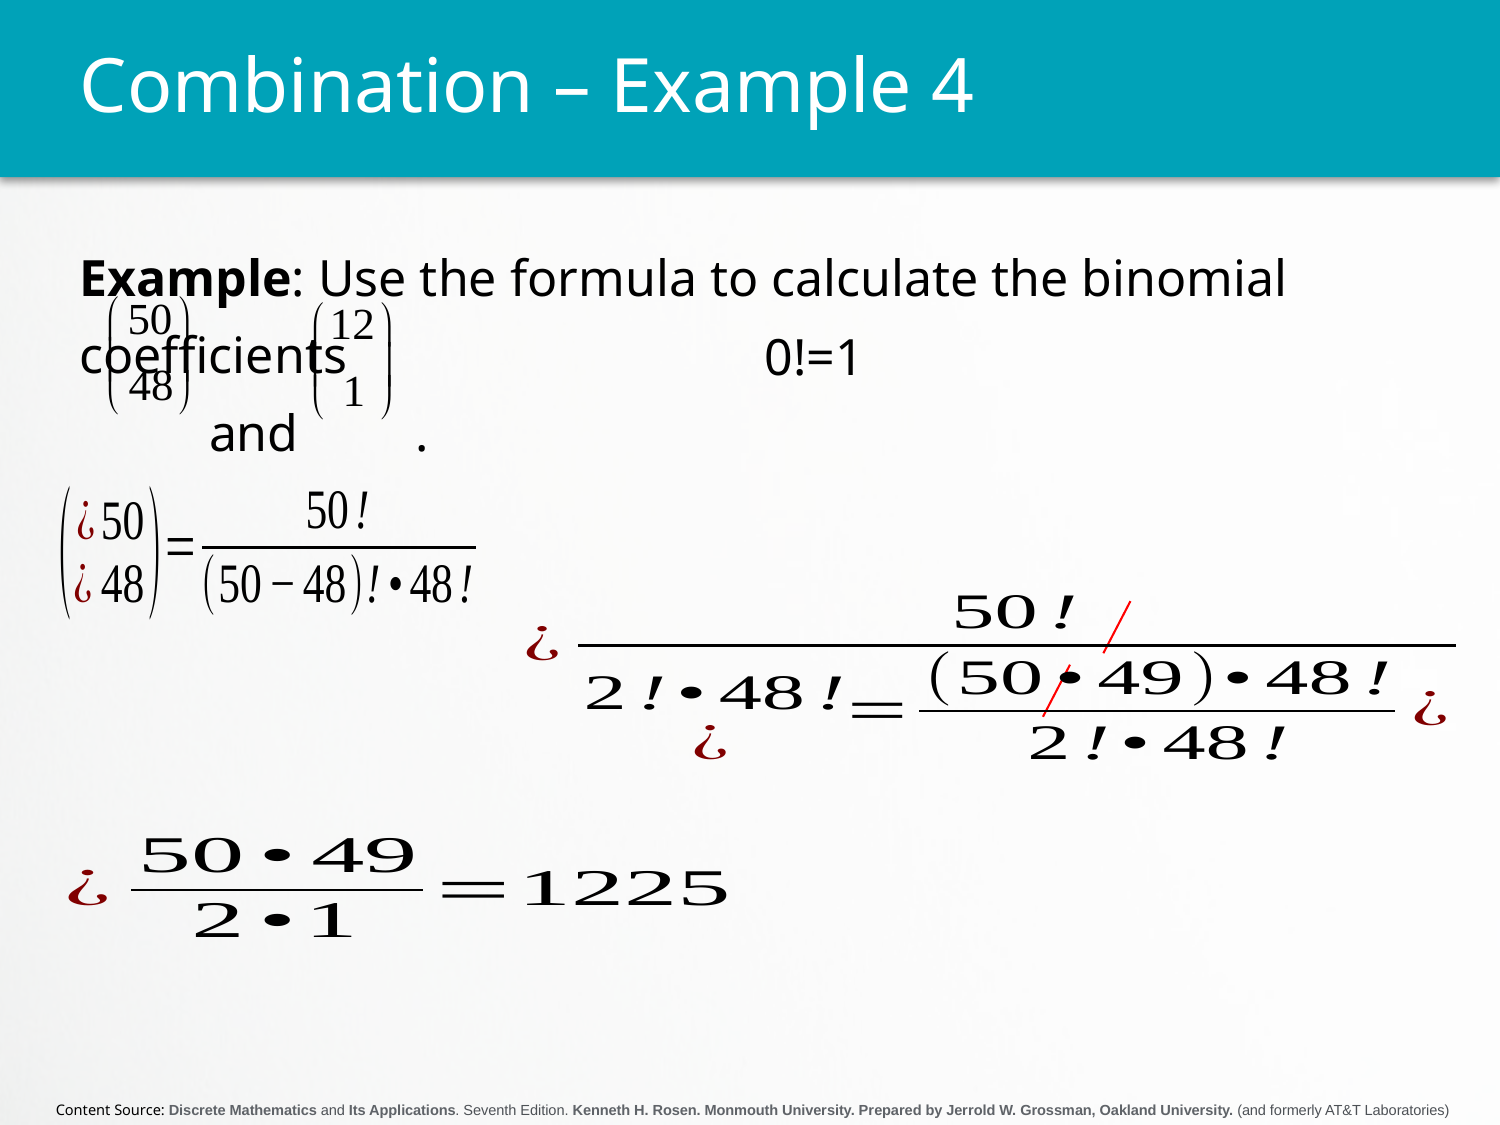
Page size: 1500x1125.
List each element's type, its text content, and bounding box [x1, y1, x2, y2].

title Combination – Example 4 [64, 0, 1460, 178]
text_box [64, 220, 1500, 428]
